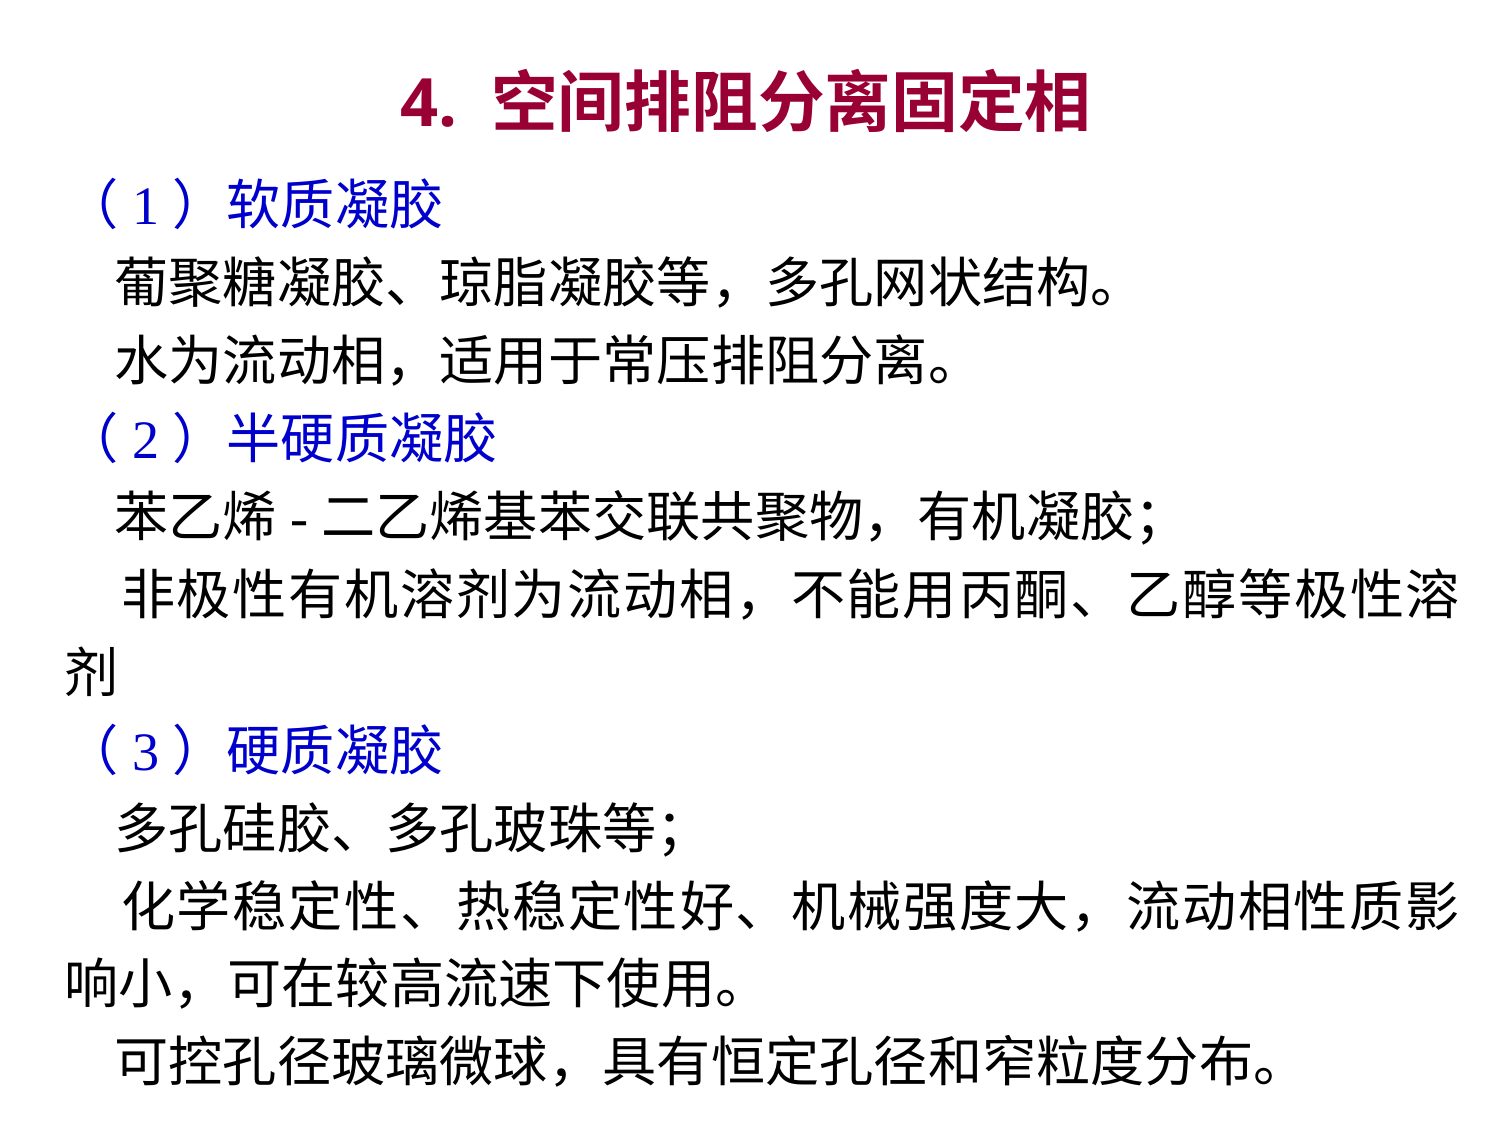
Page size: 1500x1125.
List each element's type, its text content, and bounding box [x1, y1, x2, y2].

text_box （1）软质凝胶 葡聚糖凝胶、琼脂凝胶等，多孔网状结构。 水为流动相，适用于常压排阻分离。 （2）半硬质凝胶 苯乙烯-二乙烯基苯交联共聚物，有机凝胶； 非极性有机溶剂为流动相，不能用丙酮、乙醇等极性溶剂 （3）硬质凝胶 多孔硅胶、多孔玻珠等； 化学稳定性、热稳定性好、机械强度大，流动相性质影响小，可在较高流速下使用。 可控孔径玻璃微球，具有恒定孔径和窄粒度分布。 [49, 149, 1475, 1101]
title 4. 空间排阻分离固定相 [50, 50, 1425, 149]
